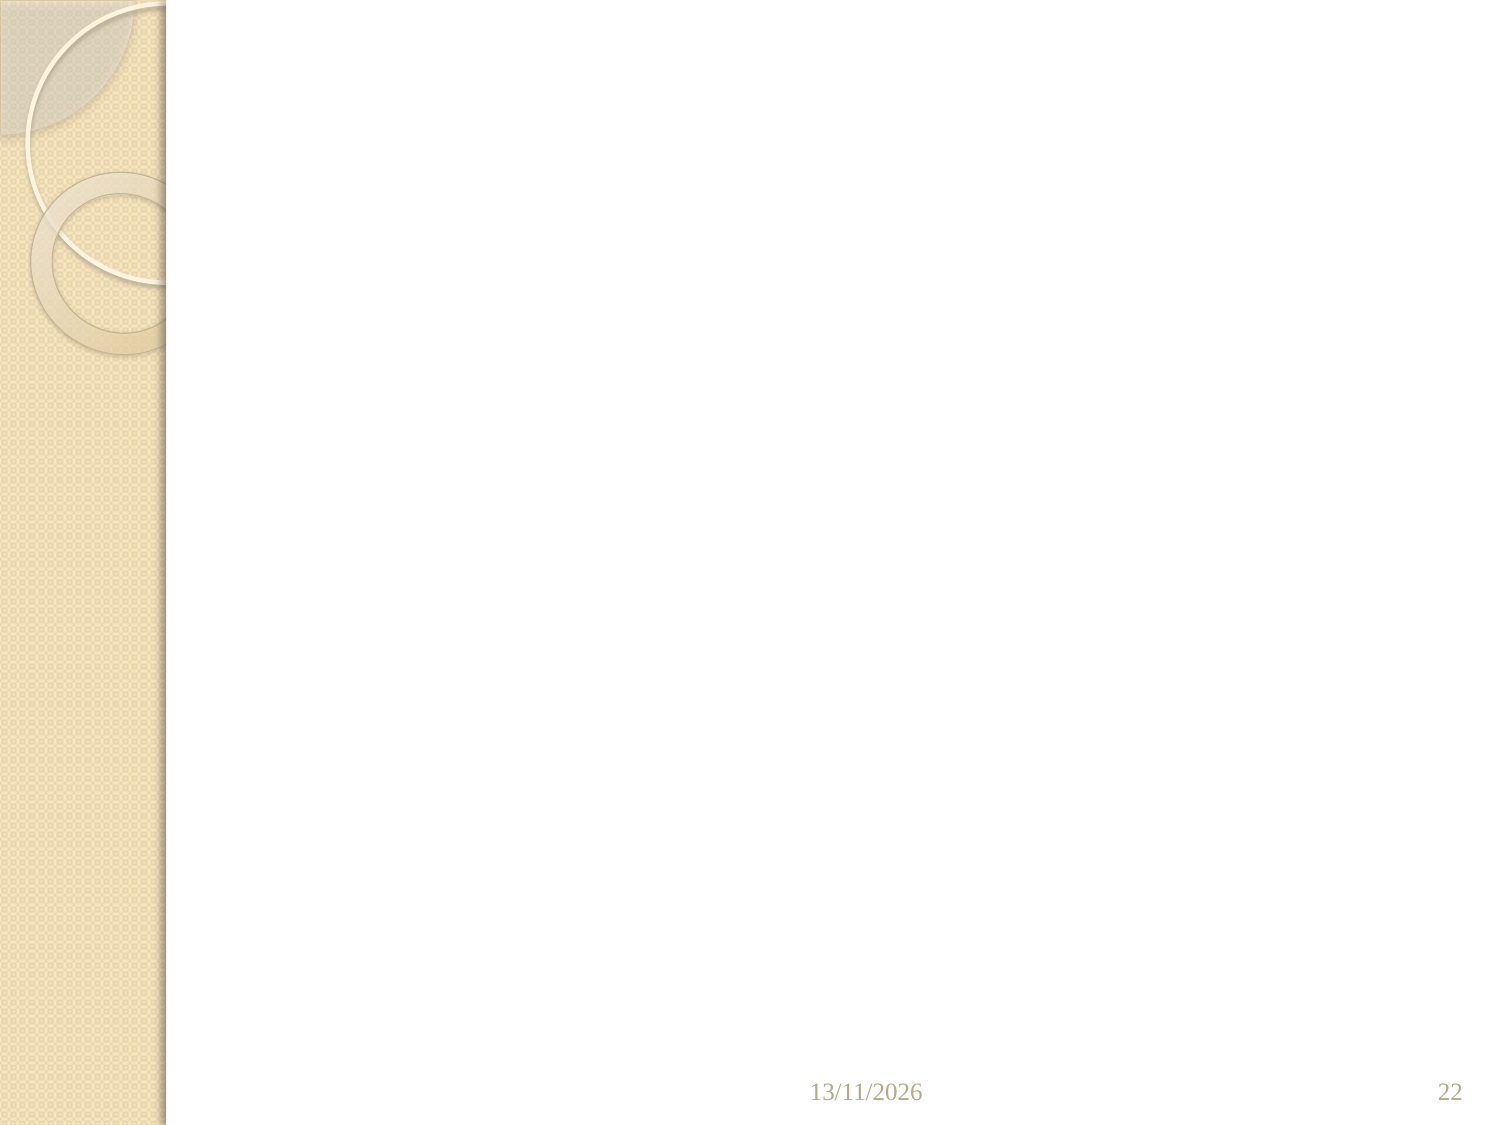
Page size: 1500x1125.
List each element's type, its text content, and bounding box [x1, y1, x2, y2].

slide_number 22 [1413, 1034, 1488, 1113]
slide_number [587, 1034, 938, 1113]
